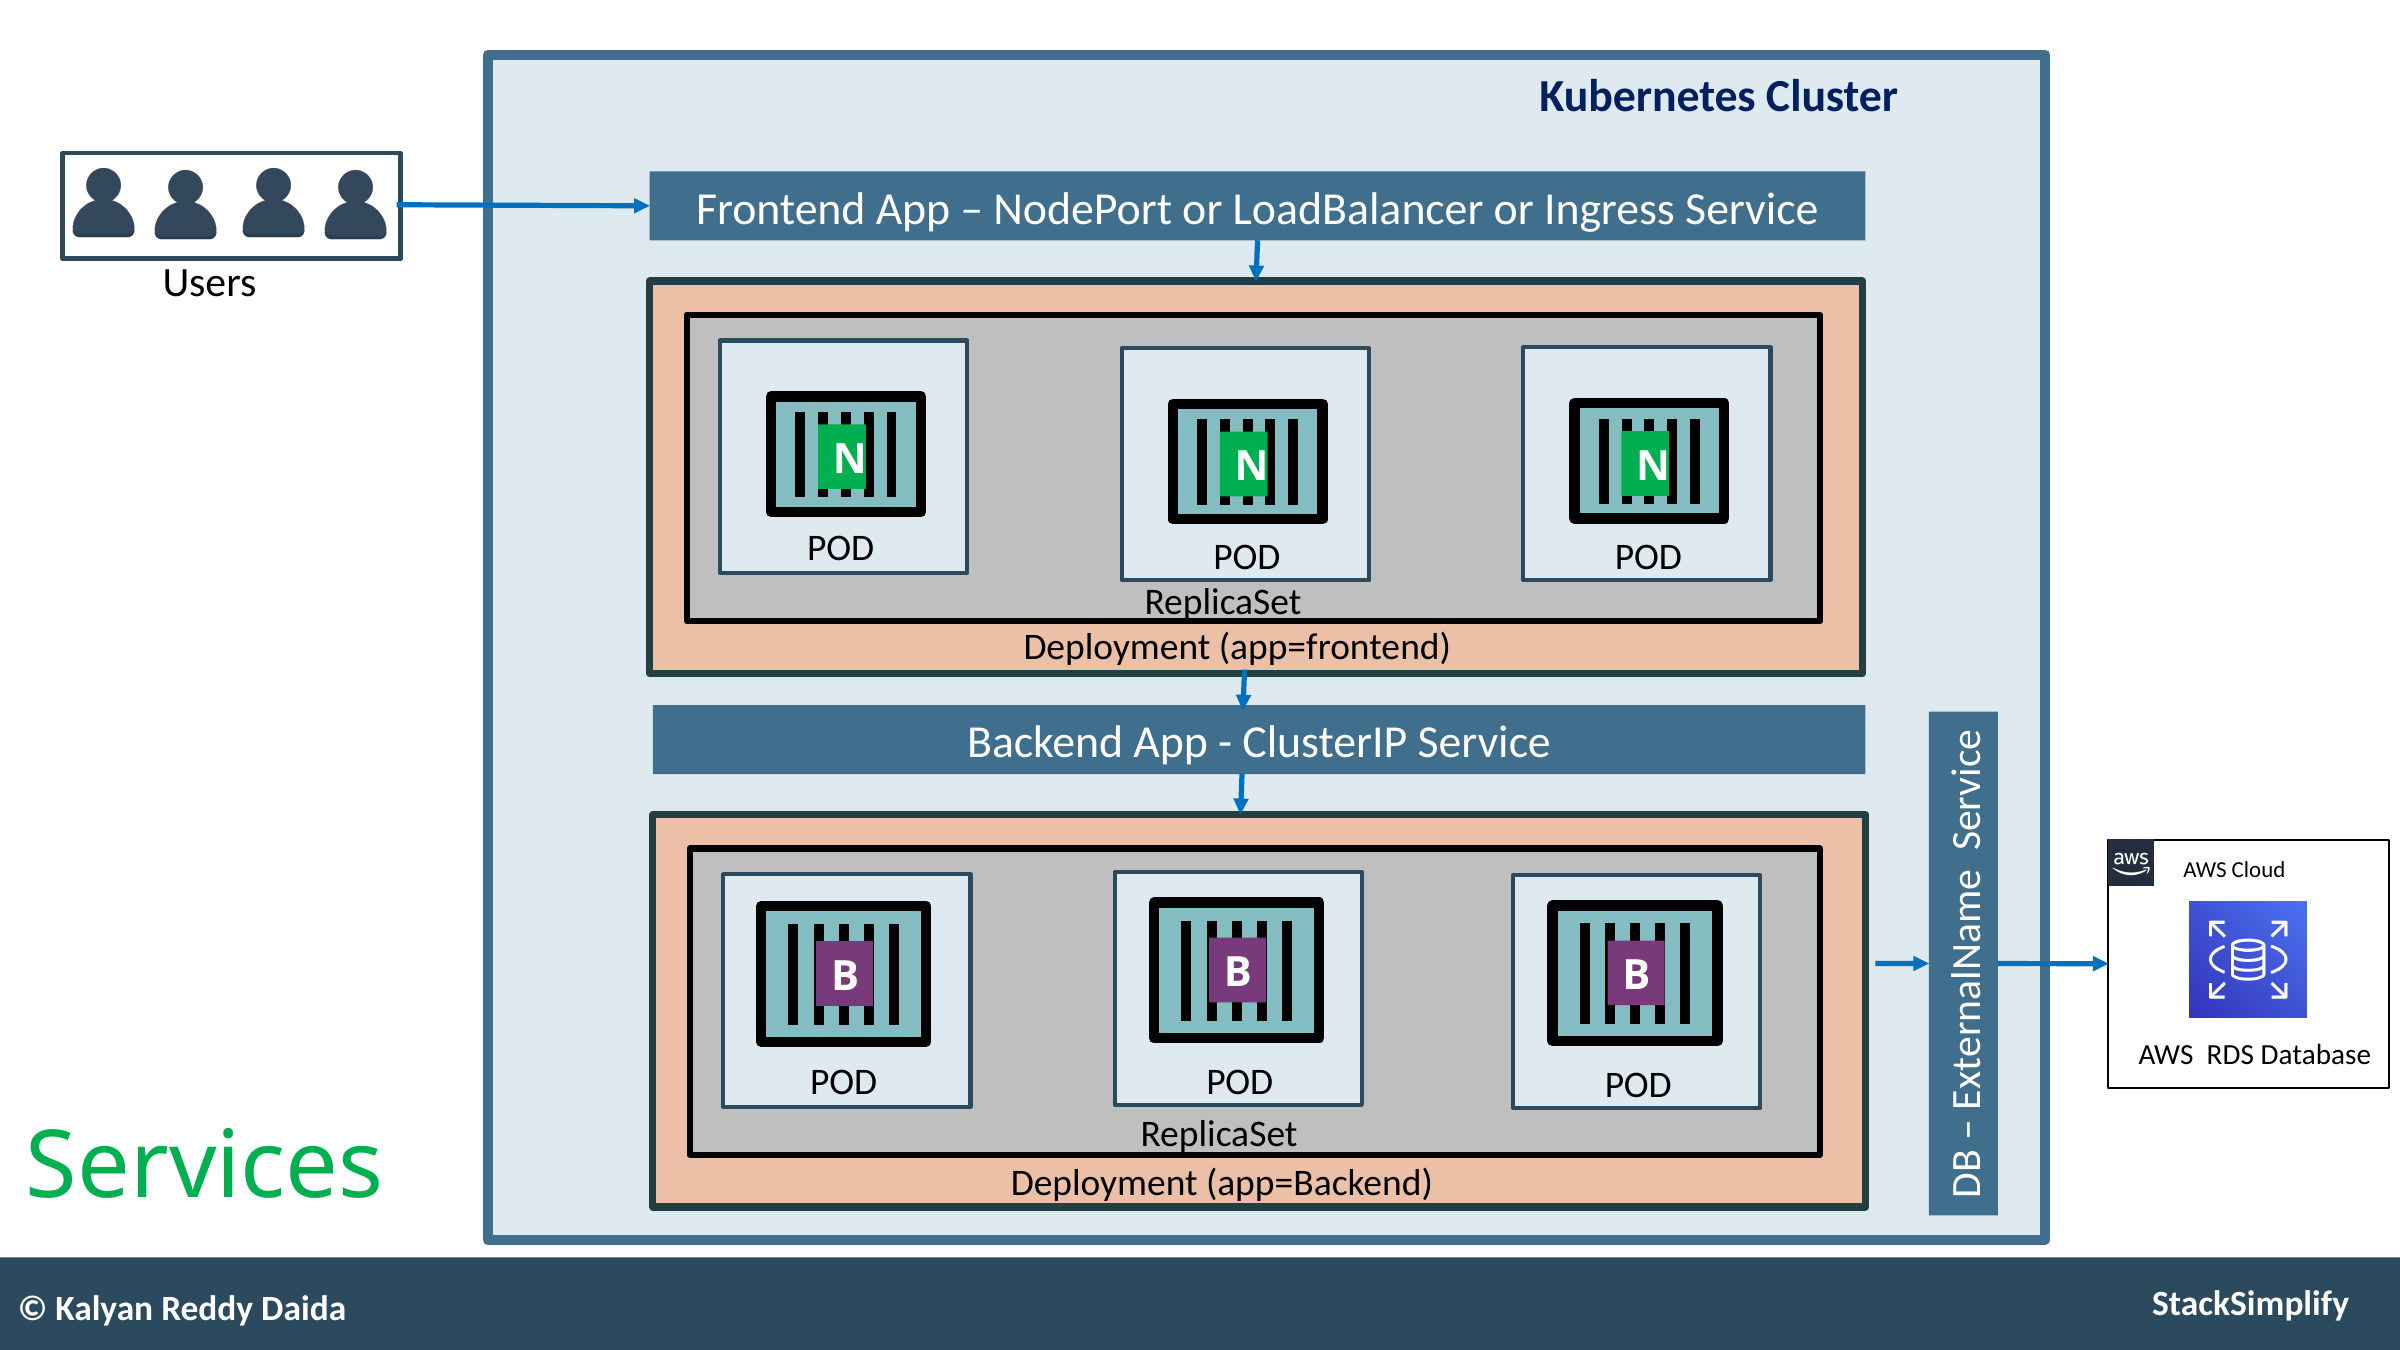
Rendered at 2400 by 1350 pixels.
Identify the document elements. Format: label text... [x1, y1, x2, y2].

footer © Kalyan Reddy Daida [0, 1269, 810, 1342]
text_box Users [147, 259, 272, 312]
text_box [486, 53, 2047, 1242]
text_box [1120, 346, 1371, 582]
text_box [648, 279, 1864, 675]
text_box Deployment (app=frontend) [1008, 614, 1515, 675]
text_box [760, 905, 927, 1042]
text_box DB – ExternalName Service [1927, 710, 2000, 1217]
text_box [1574, 402, 1725, 519]
text_box [688, 846, 1822, 1157]
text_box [1552, 905, 1718, 1042]
text_box Deployment (app=Backend) [996, 1150, 1503, 1211]
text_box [1172, 403, 1323, 520]
text_box [1521, 345, 1773, 582]
text_box POD [1589, 1052, 1693, 1112]
text_box [721, 872, 973, 1109]
text_box ReplicaSet [1125, 1102, 1330, 1150]
text_box POD [1198, 524, 1302, 569]
text_box POD [1191, 1049, 1295, 1102]
text_box [718, 338, 969, 575]
text_box [685, 313, 1822, 623]
text_box [651, 813, 1868, 1209]
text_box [770, 396, 922, 513]
text_box Frontend App – NodePort or LoadBalancer or Ingress Service [648, 169, 1868, 242]
text_box ReplicaSet [1129, 569, 1333, 614]
text_box AWS Cloud [2106, 838, 2391, 1090]
text_box POD [792, 517, 896, 576]
picture [2189, 901, 2307, 1019]
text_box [1153, 902, 1320, 1039]
text_box Backend App - ClusterIP Service [651, 703, 1868, 776]
text_box POD [1600, 524, 1704, 584]
title Services [0, 1102, 406, 1233]
text_box [1511, 873, 1762, 1110]
picture [2108, 839, 2155, 886]
text_box POD [795, 1049, 899, 1110]
text_box Kubernetes Cluster [1524, 58, 1914, 129]
text_box AWS RDS Database [2110, 1027, 2399, 1078]
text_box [62, 152, 401, 259]
text_box [1113, 870, 1364, 1107]
